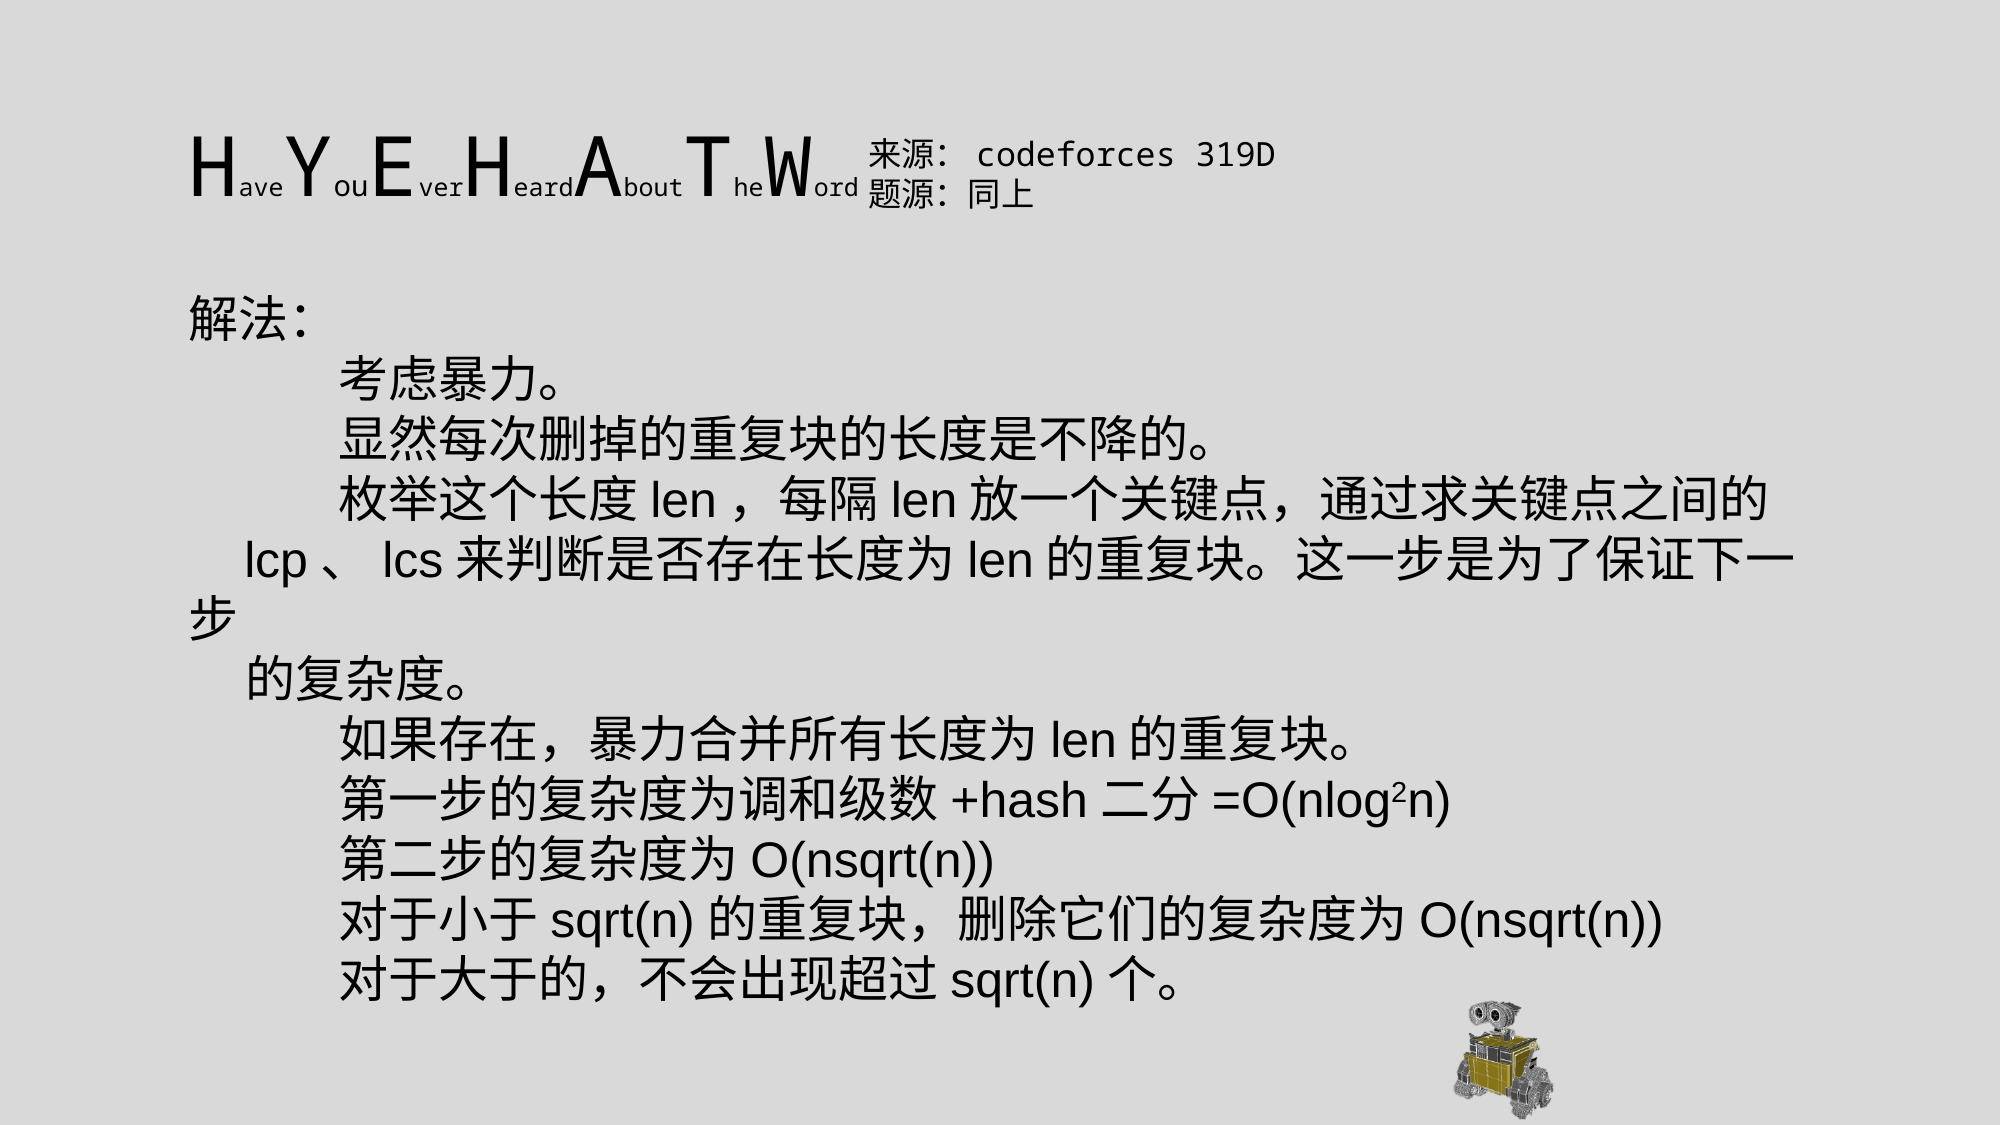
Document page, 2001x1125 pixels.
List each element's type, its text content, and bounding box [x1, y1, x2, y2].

text_box HaveYouEverHeardAboutTheWord [173, 106, 943, 221]
text_box 解法： 考虑暴力。 显然每次删掉的重复块的长度是不降的。 枚举这个长度len，每隔len放一个关键点，通过求关键点之间的 lcp、lcs来判断是否存在长度为len的重复块。这一步是为了保证下一步 的复杂度。 如果存在，暴力合并所有长度为len的重复块。 第一步的复杂度为调和级数+hash二分=O(nlog2n) 第二步的复杂度为O(nsqrt(n)) 对于小于sqrt(n)的重复块，删除它们的复杂度为O(nsqrt(n)) 对于大于的，不会出现超过sqrt(n)个。 [173, 280, 1823, 1016]
picture [1439, 997, 1568, 1124]
text_box 来源：codeforces 319D 题源：同上 [853, 125, 1473, 221]
